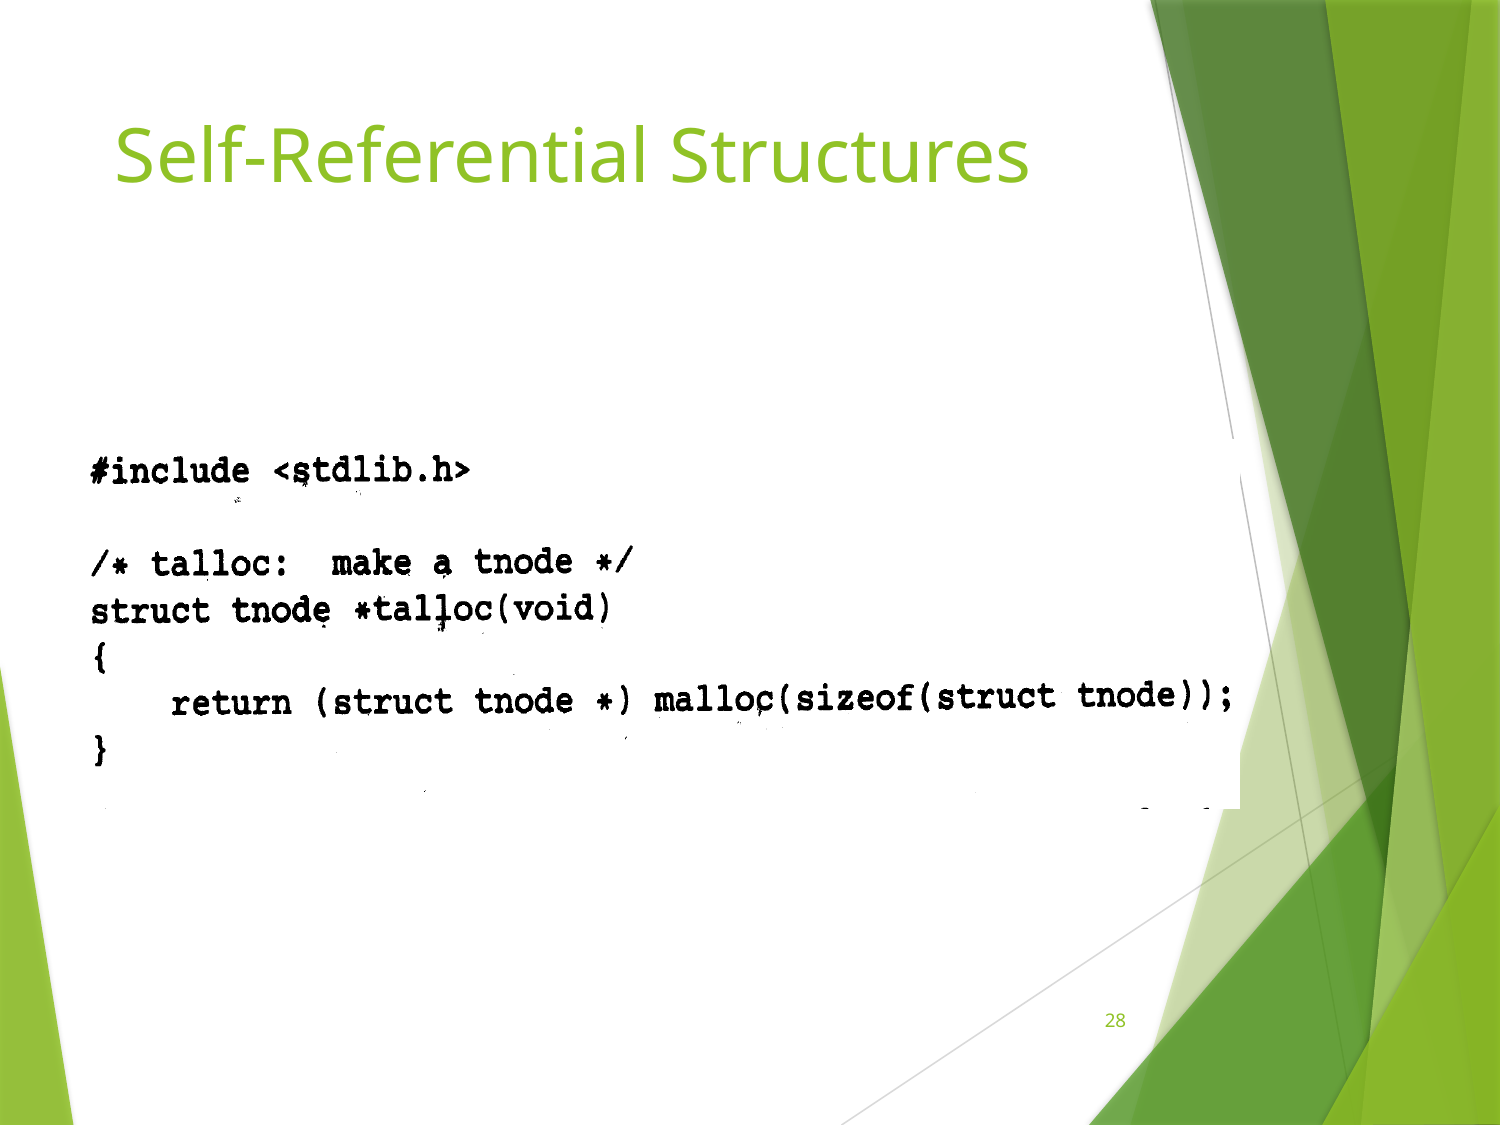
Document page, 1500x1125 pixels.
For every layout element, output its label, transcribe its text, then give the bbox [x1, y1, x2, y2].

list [74, 438, 1241, 809]
title Self-Referential Structures [99, 99, 1142, 317]
slide_number 28 [1057, 991, 1142, 1051]
